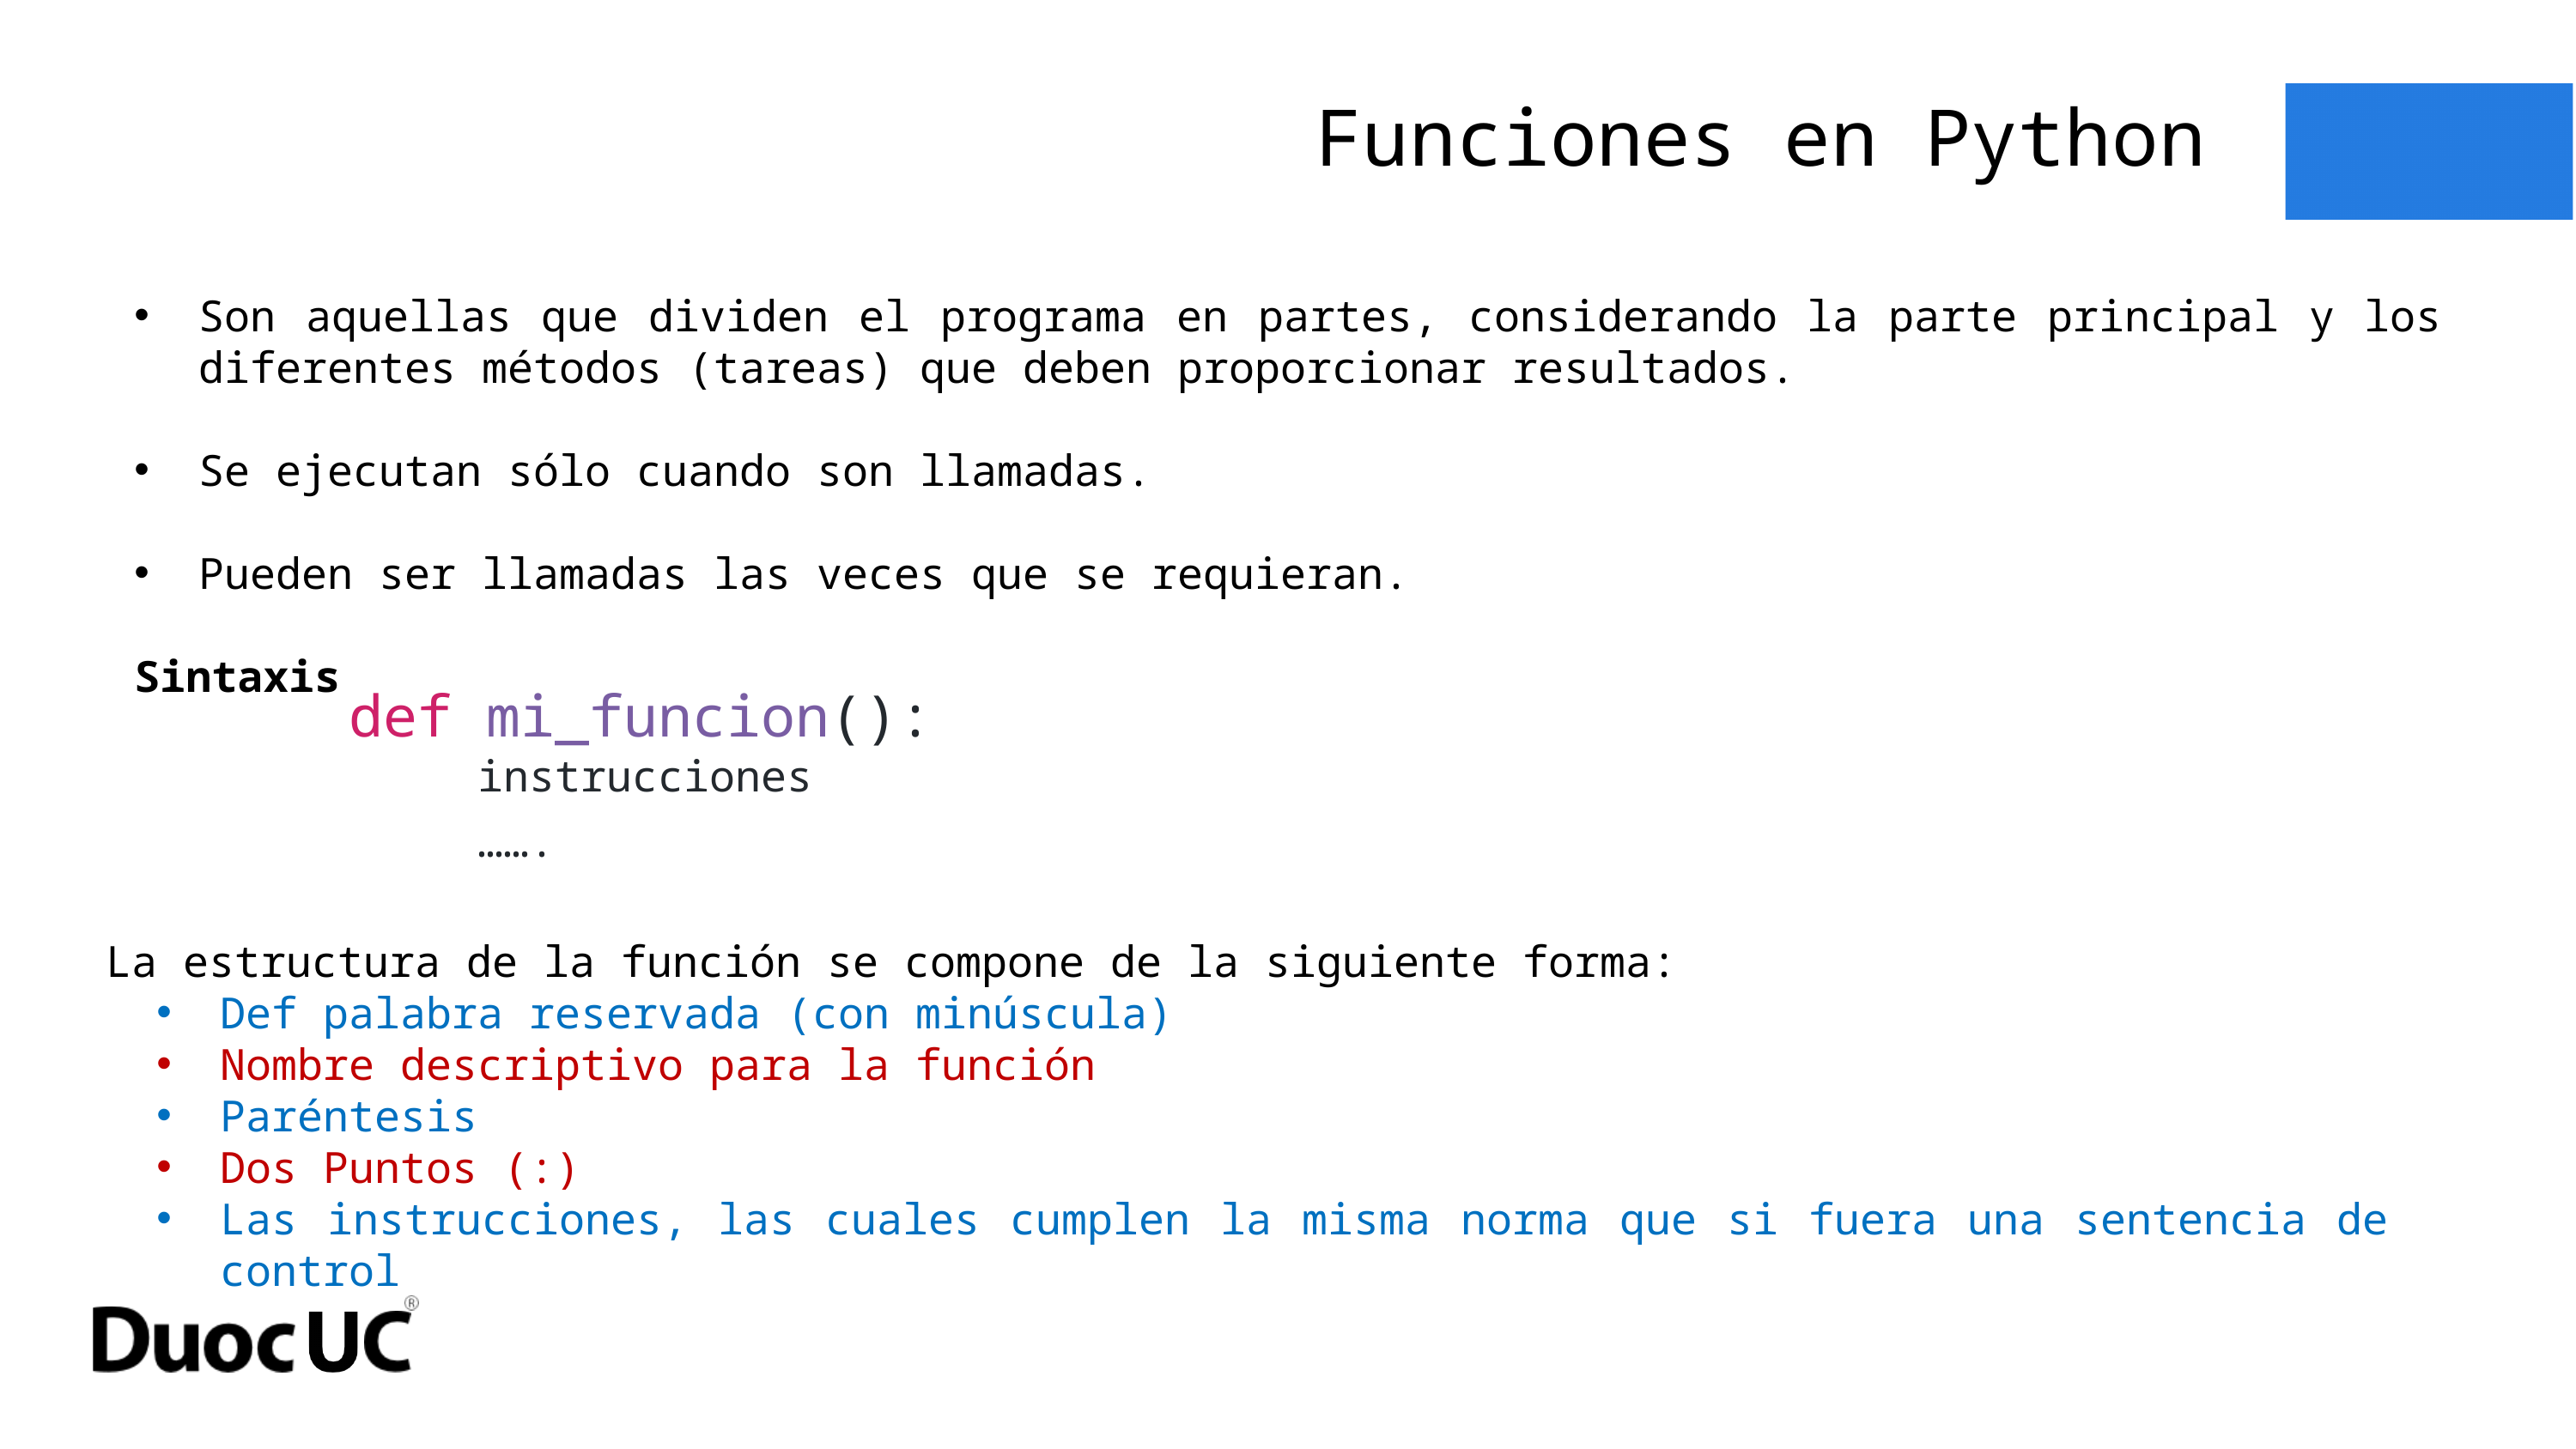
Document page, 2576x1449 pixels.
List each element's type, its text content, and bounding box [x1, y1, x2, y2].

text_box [93, 1306, 295, 1373]
text_box Son aquellas que dividen el programa en partes, considerando la parte principal y los diferentes métodos (tareas) que deben proporcionar resultados. Se ejecutan sólo cuando son llamadas. Pueden ser llamadas las veces que se requieran. Sintaxis [134, 276, 2442, 701]
text_box La estructura de la función se compone de la siguiente forma: Def palabra reservada (con minúscula) Nombre descriptivo para la función Paréntesis Dos Puntos (:) Las instrucciones, las cuales cumplen la misma norma que si fuera una sentencia de control [93, 928, 2401, 1301]
text_box def mi_funcion(): instrucciones ……. [349, 658, 933, 892]
text_box [308, 1312, 358, 1373]
text_box Funciones en Python [53, 88, 2205, 182]
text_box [363, 1311, 411, 1373]
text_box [404, 1295, 420, 1311]
text_box [2285, 83, 2573, 221]
